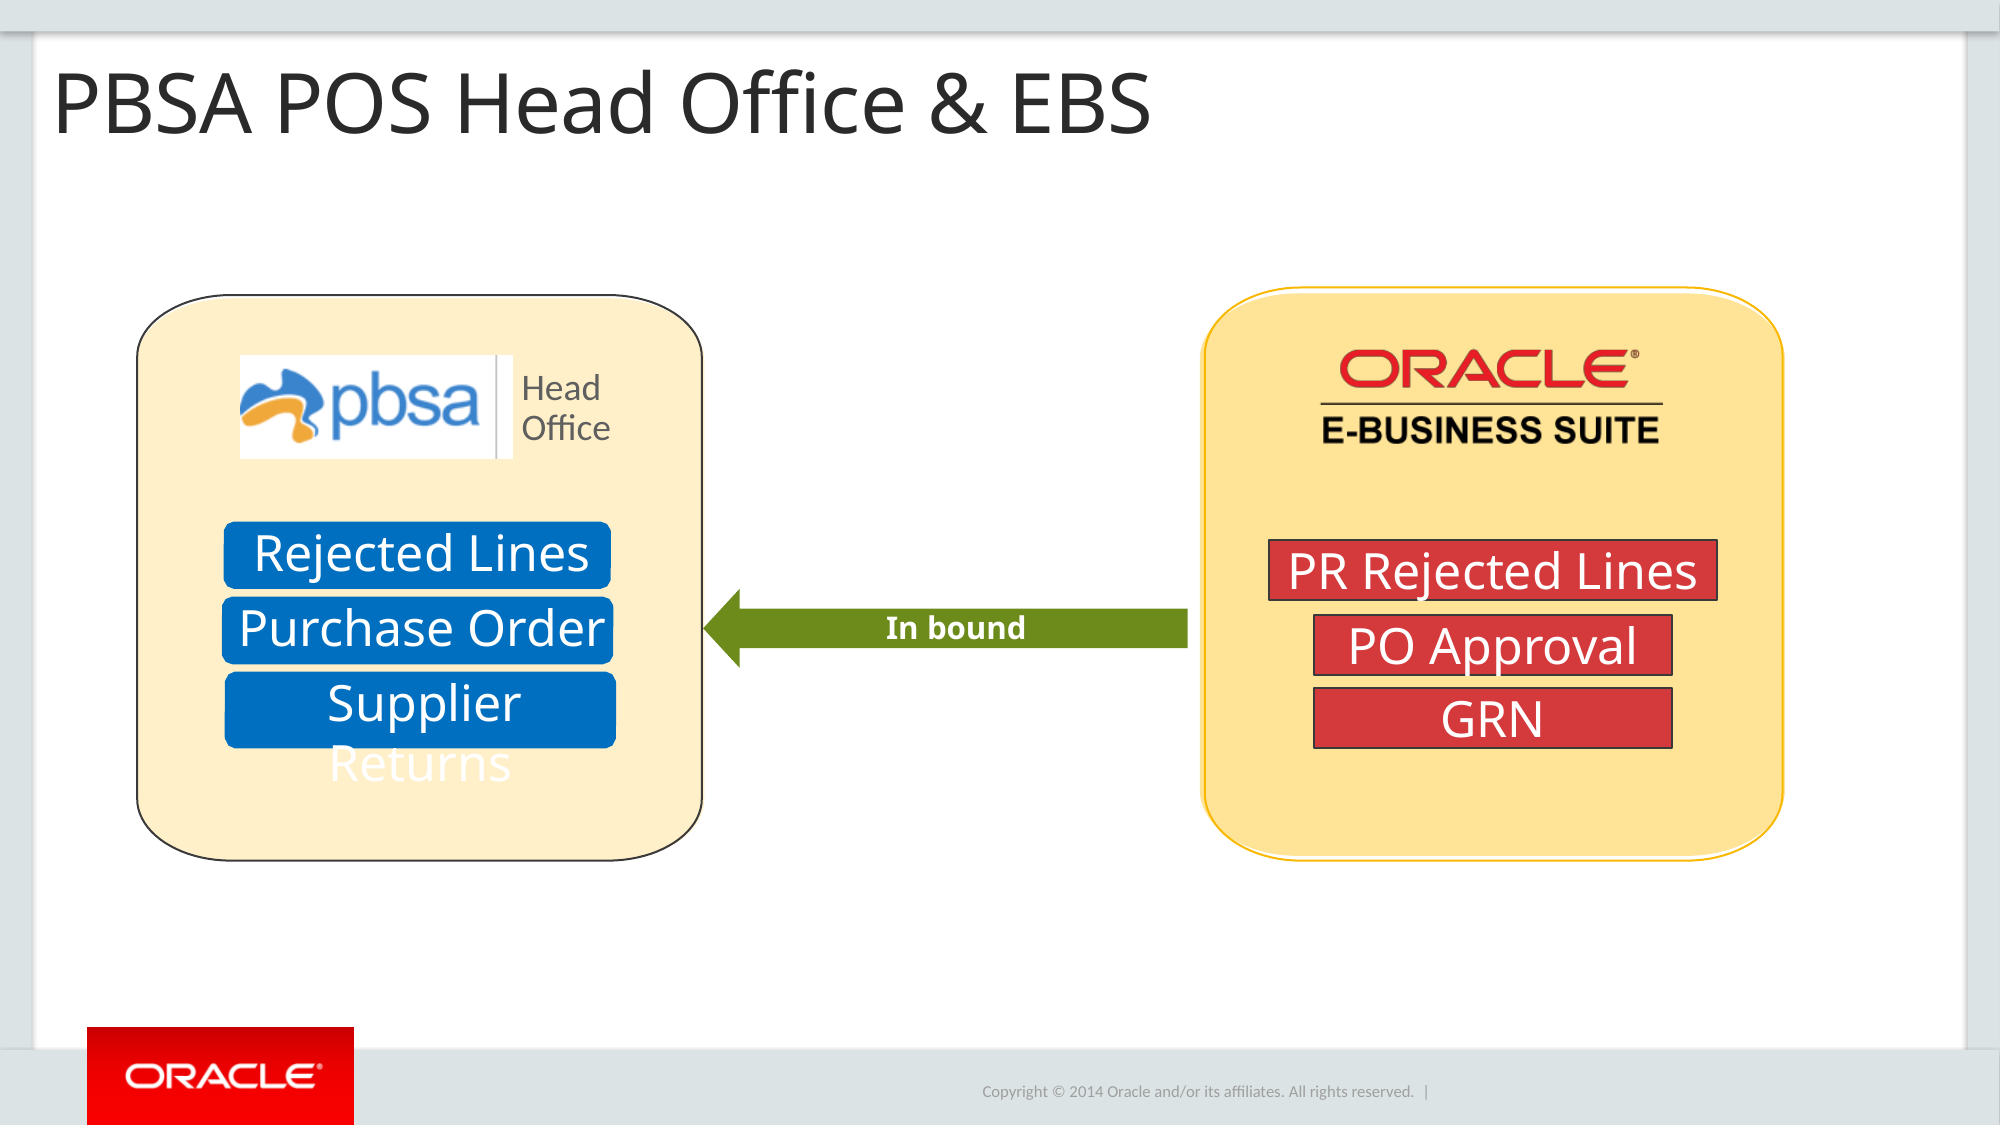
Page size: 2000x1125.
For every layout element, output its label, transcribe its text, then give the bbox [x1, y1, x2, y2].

text_box Purchase Order [221, 596, 614, 665]
text_box [137, 295, 702, 861]
text_box [703, 588, 1188, 668]
text_box Head Office [521, 367, 617, 443]
text_box GRN [1313, 687, 1673, 748]
text_box PBSA POS Head Office & EBS [49, 52, 1194, 151]
text_box Supplier Returns [224, 671, 617, 749]
picture [87, 1027, 354, 1125]
text_box [1204, 287, 1783, 861]
text_box PO Approval [1313, 614, 1673, 675]
text_box Rejected Lines [223, 521, 611, 589]
text_box [651, 336, 705, 855]
text_box [1313, 327, 1671, 461]
picture [240, 354, 513, 459]
text_box PR Rejected Lines [1268, 539, 1718, 600]
text_box In bound [817, 608, 1094, 647]
text_box [1199, 325, 1220, 831]
